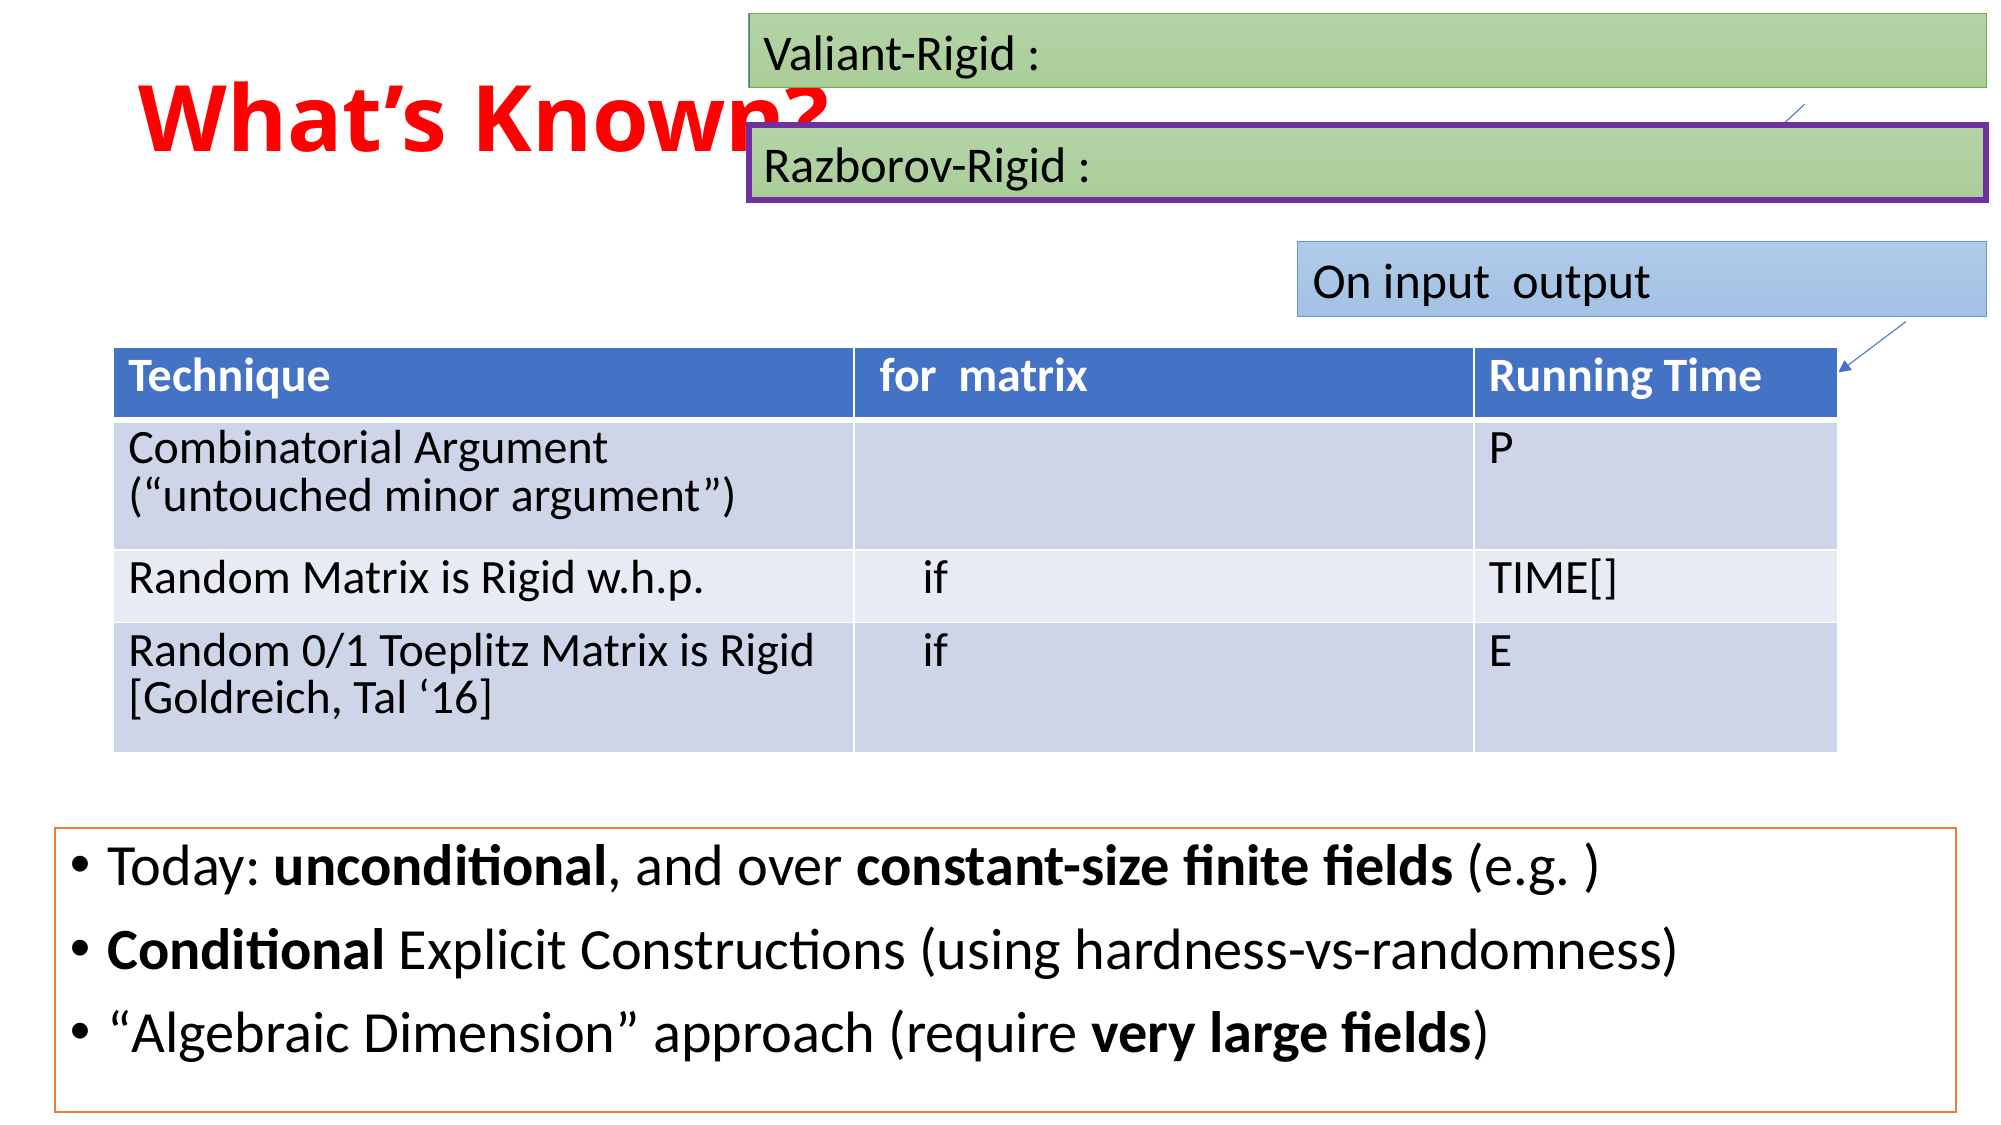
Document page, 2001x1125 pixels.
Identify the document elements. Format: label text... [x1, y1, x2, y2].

title What’s Known? [123, 13, 1849, 231]
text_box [1720, 104, 1805, 183]
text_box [1838, 321, 1906, 373]
